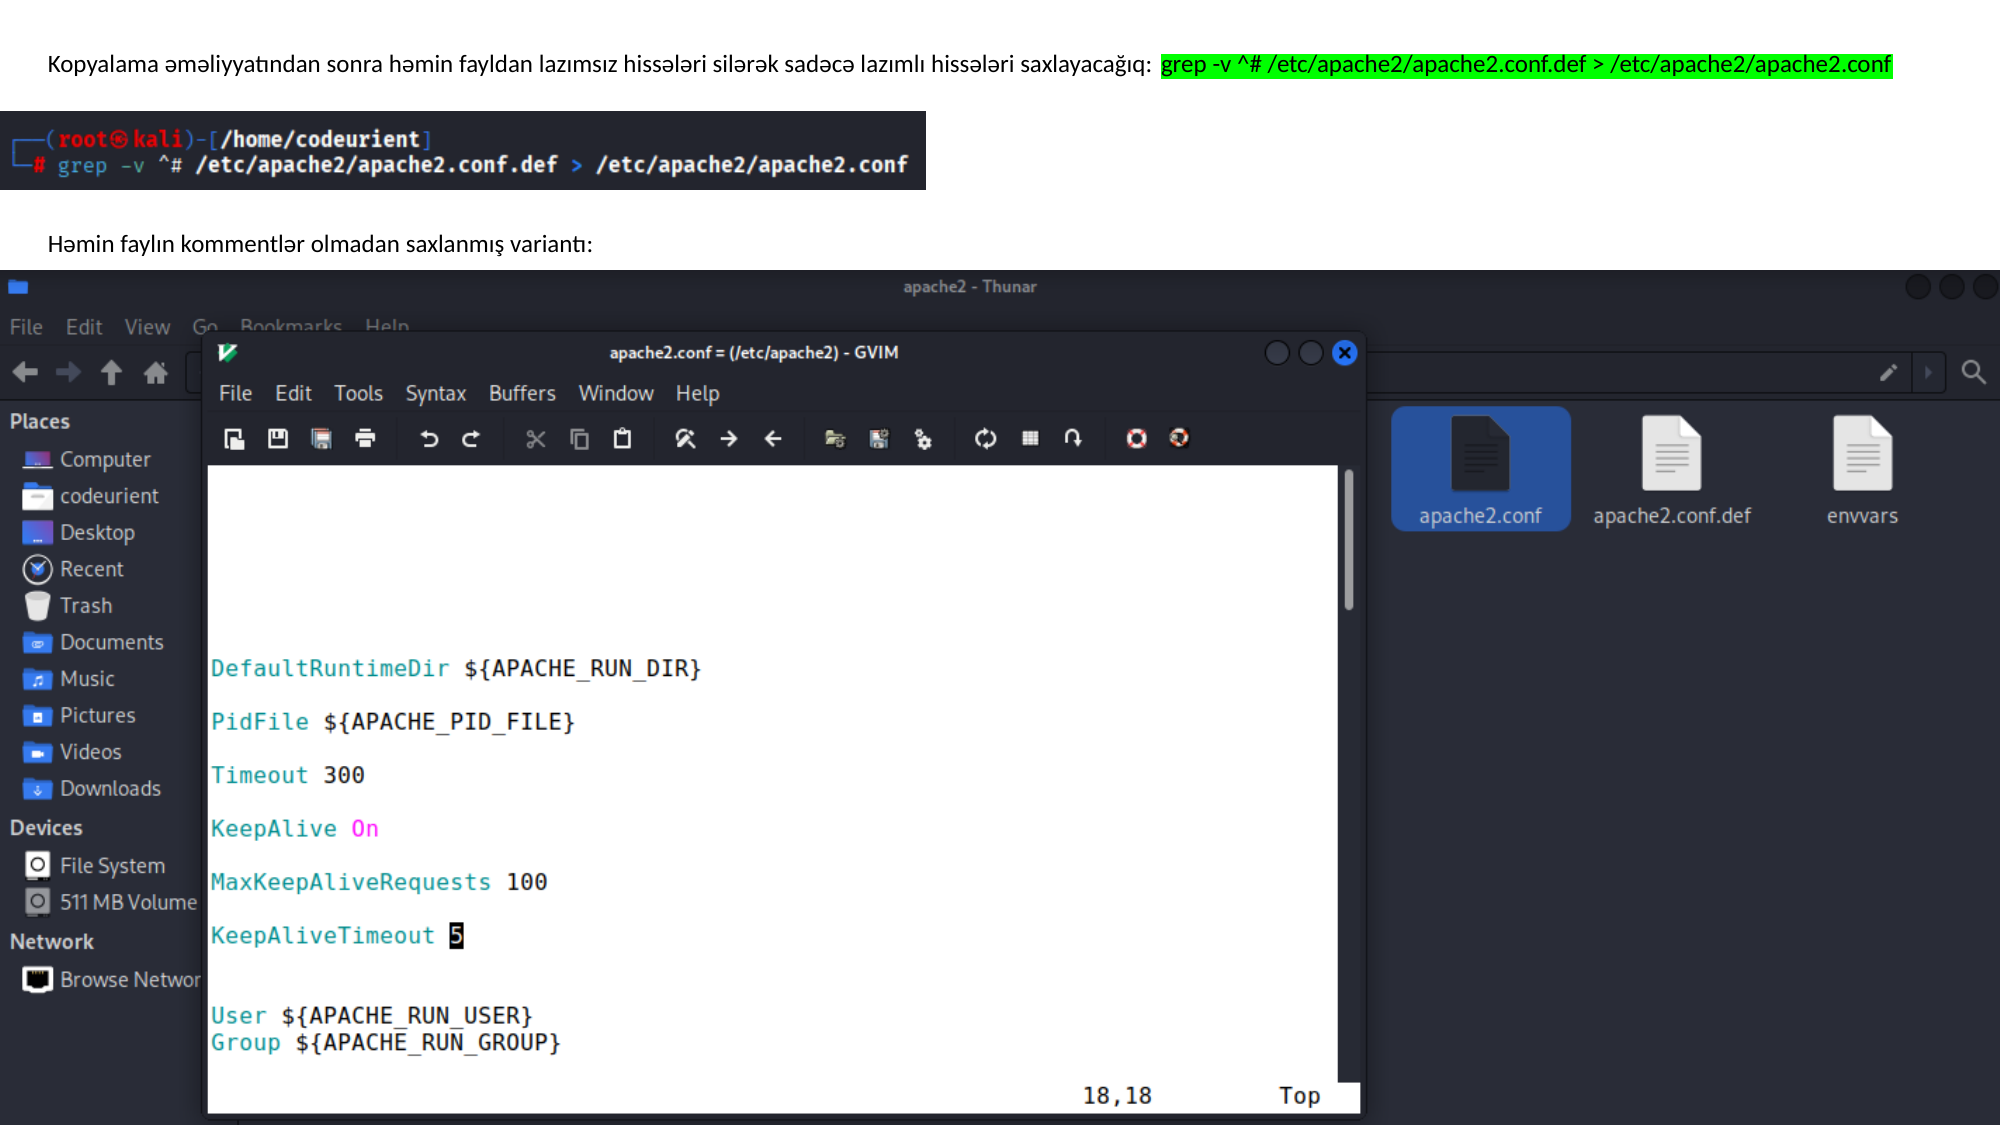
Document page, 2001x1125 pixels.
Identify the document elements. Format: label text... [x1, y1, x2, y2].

picture [0, 270, 2000, 1125]
text_box Kopyalama əməliyyatından sonra həmin fayldan lazımsız hissələri silərək sadəcə lazımlı hissələri saxlayacağıq: grep -v ^# /etc/apache2/apache2.conf.def > /etc/apache2/apache2.conf Həmin faylın kommentlər olmadan saxlanmış variantı: [33, 40, 1973, 265]
picture [0, 111, 926, 190]
